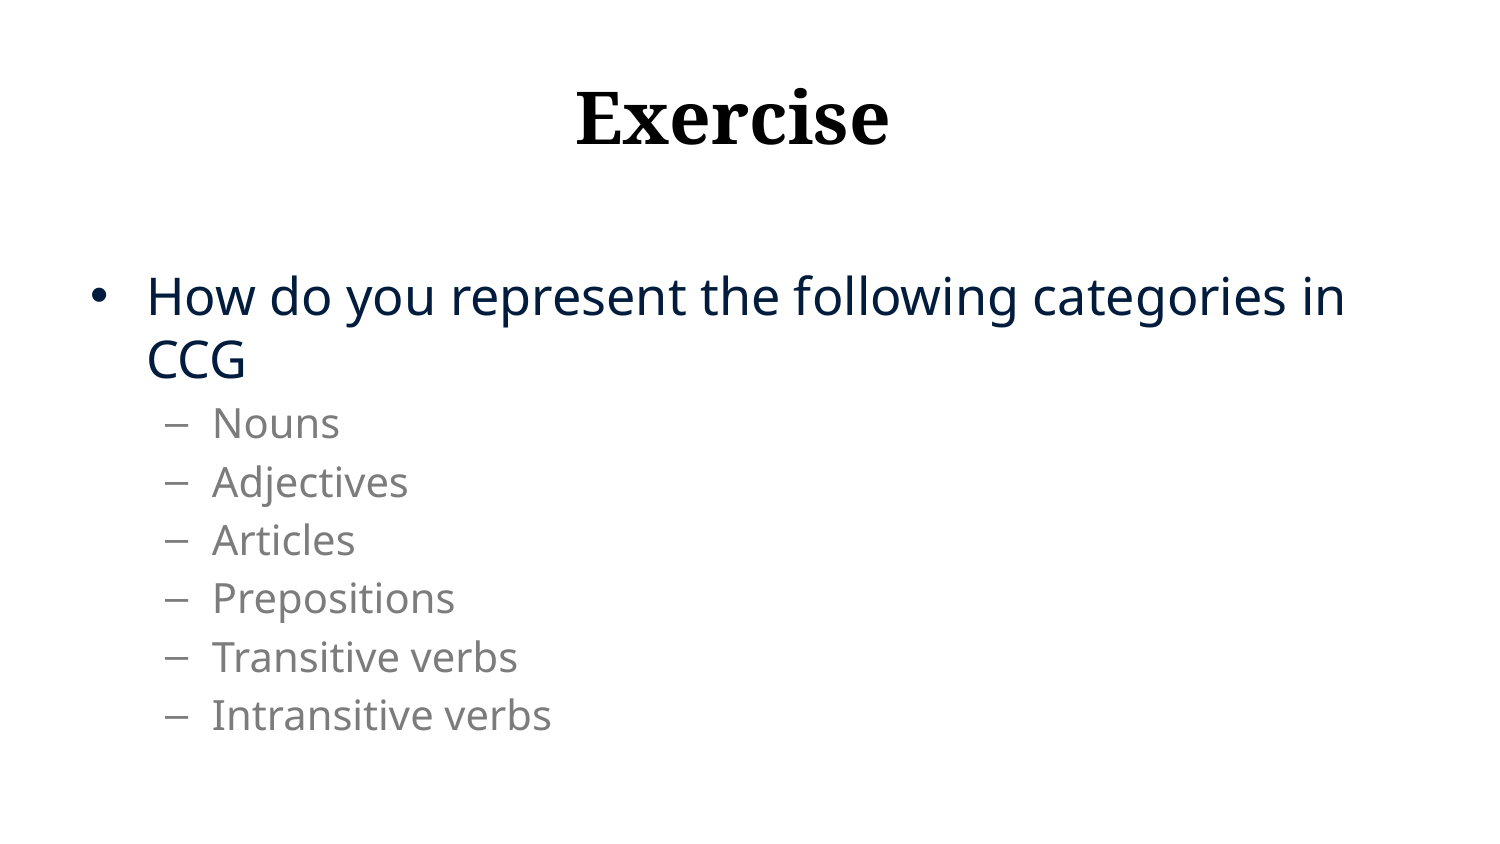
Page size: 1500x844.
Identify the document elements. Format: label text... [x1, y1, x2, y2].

list How do you represent the following categories in CCG Nouns Adjectives Articles Prepositions Transitive verbs Intransitive verbs [75, 256, 1425, 700]
title Exercise [41, 64, 1425, 180]
